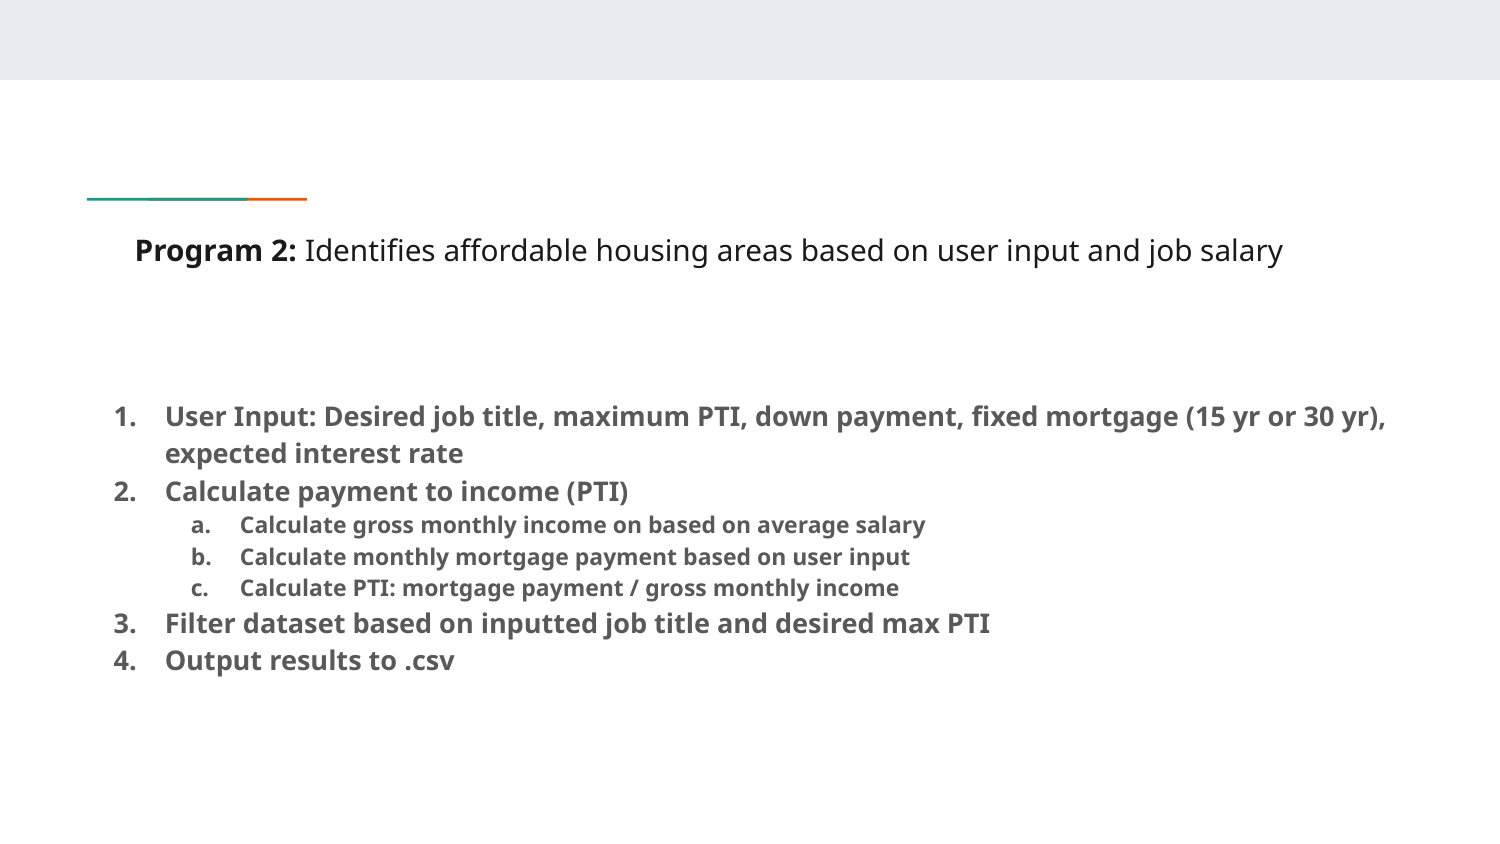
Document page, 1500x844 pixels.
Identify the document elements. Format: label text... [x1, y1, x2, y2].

title Program 2: Identifies affordable housing areas based on user input and job salary [119, 216, 1381, 305]
list User Input: Desired job title, maximum PTI, down payment, fixed mortgage (15 yr or 30 yr), expected interest rate Calculate payment to income (PTI) Calculate gross monthly income on based on average salary Calculate monthly mortgage payment based on user input Calculate PTI: mortgage payment / gross monthly income Filter dataset based on inputted job title and desired max PTI Output results to .csv [74, 380, 1409, 807]
